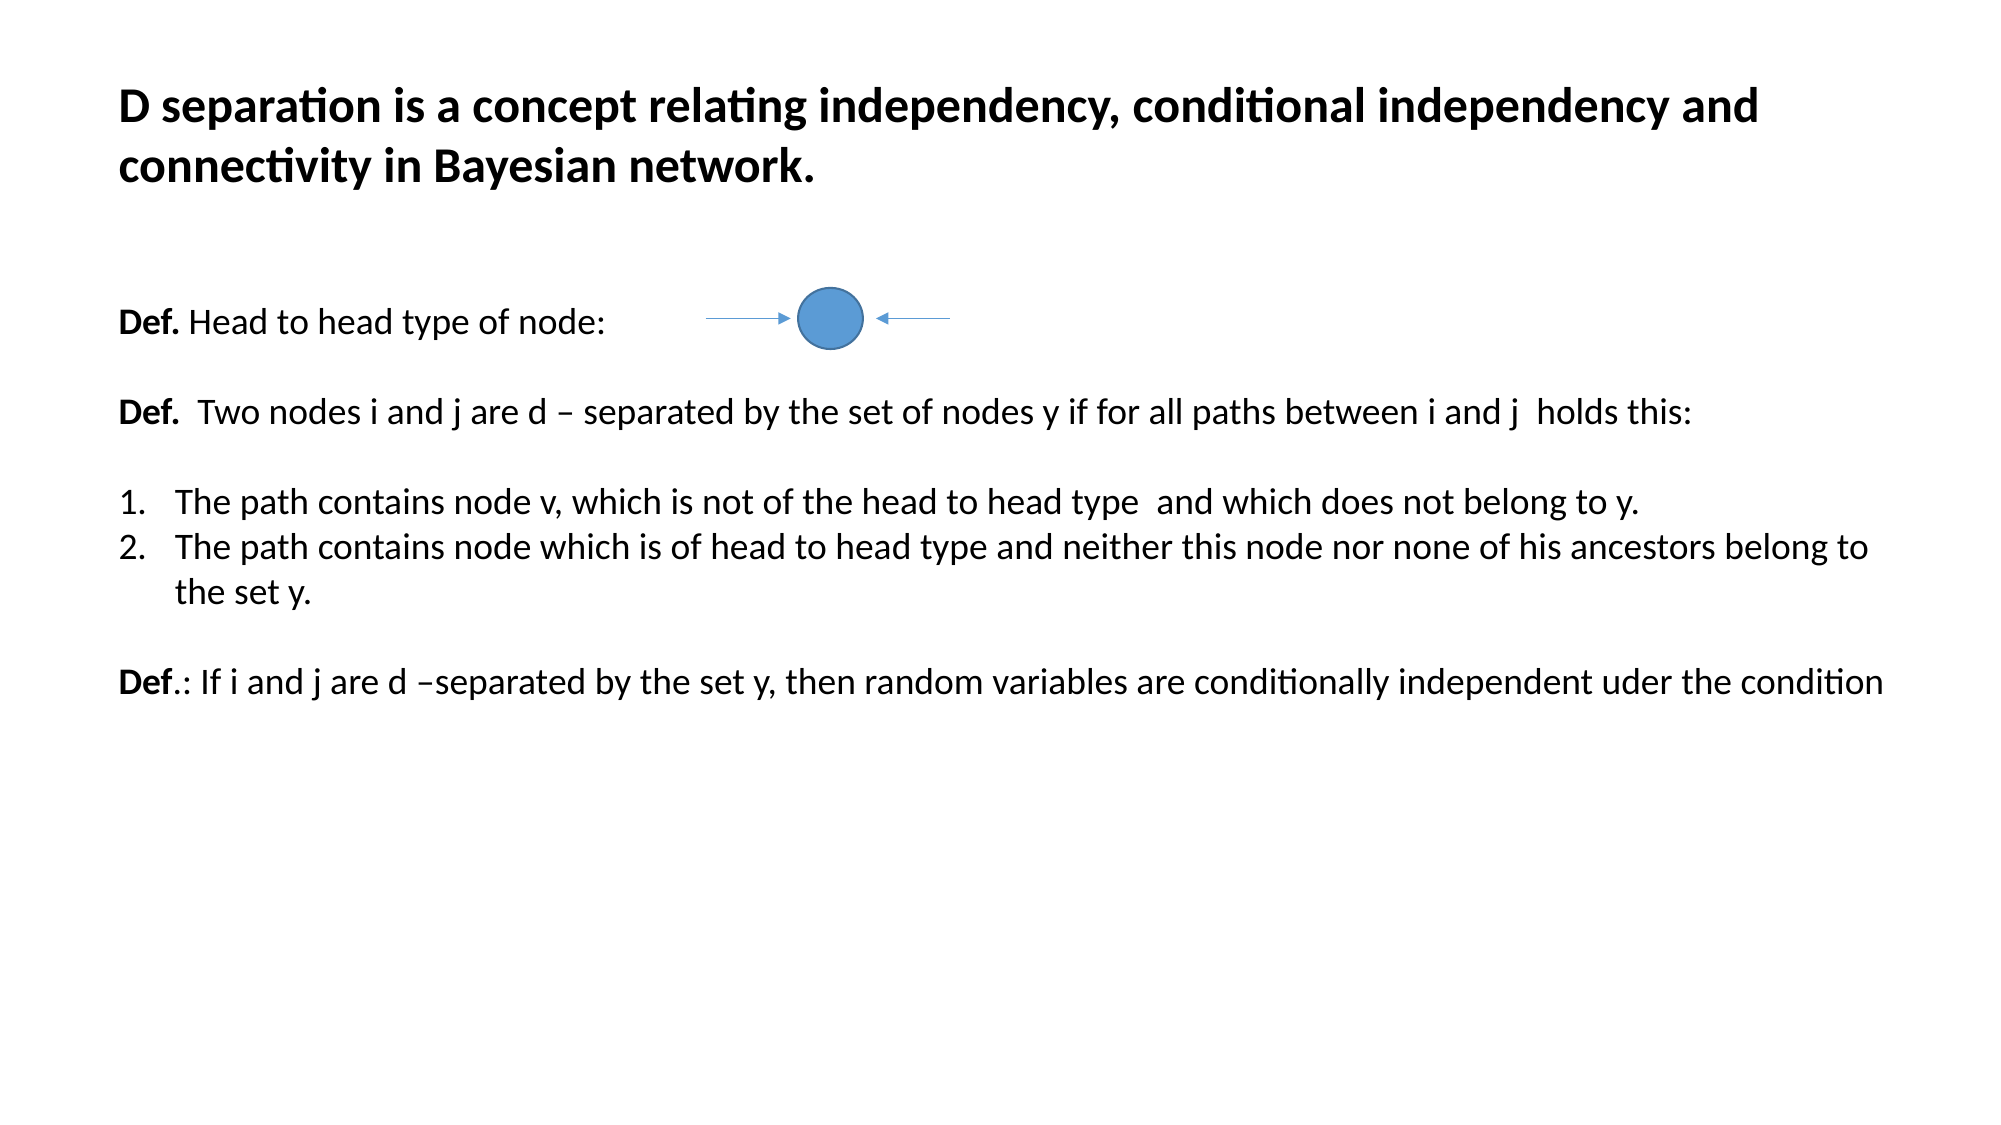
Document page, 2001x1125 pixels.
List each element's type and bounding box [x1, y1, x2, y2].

text_box [705, 287, 950, 349]
